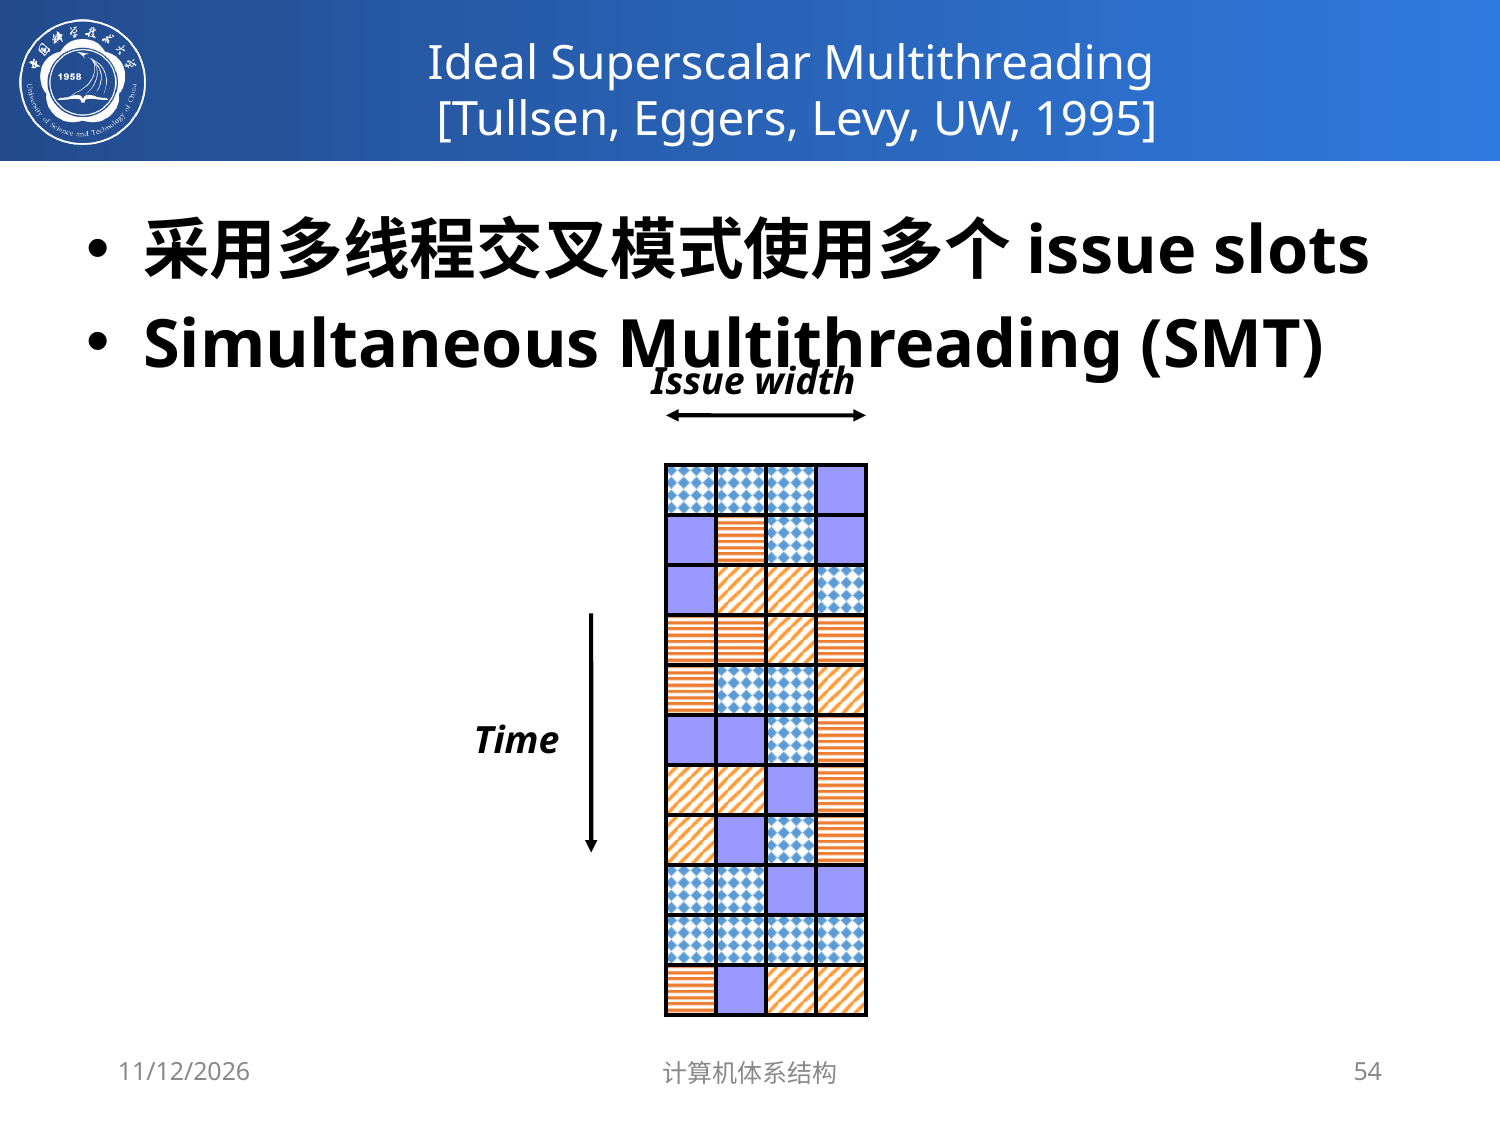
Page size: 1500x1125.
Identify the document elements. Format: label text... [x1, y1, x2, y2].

text_box [106, 937, 1394, 1075]
picture [19, 19, 146, 145]
list 采用多线程交叉模式使用多个issue slots Simultaneous Multithreading (SMT) [71, 199, 1422, 462]
text_box 54 [1059, 1042, 1397, 1103]
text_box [463, 348, 867, 1016]
text_box 2020/4/13 [103, 1042, 441, 1103]
text_box 计算机体系结构 [496, 1042, 1004, 1103]
title Ideal Superscalar Multithreading [Tullsen, Eggers, Levy, UW, 1995] [169, 24, 1425, 153]
